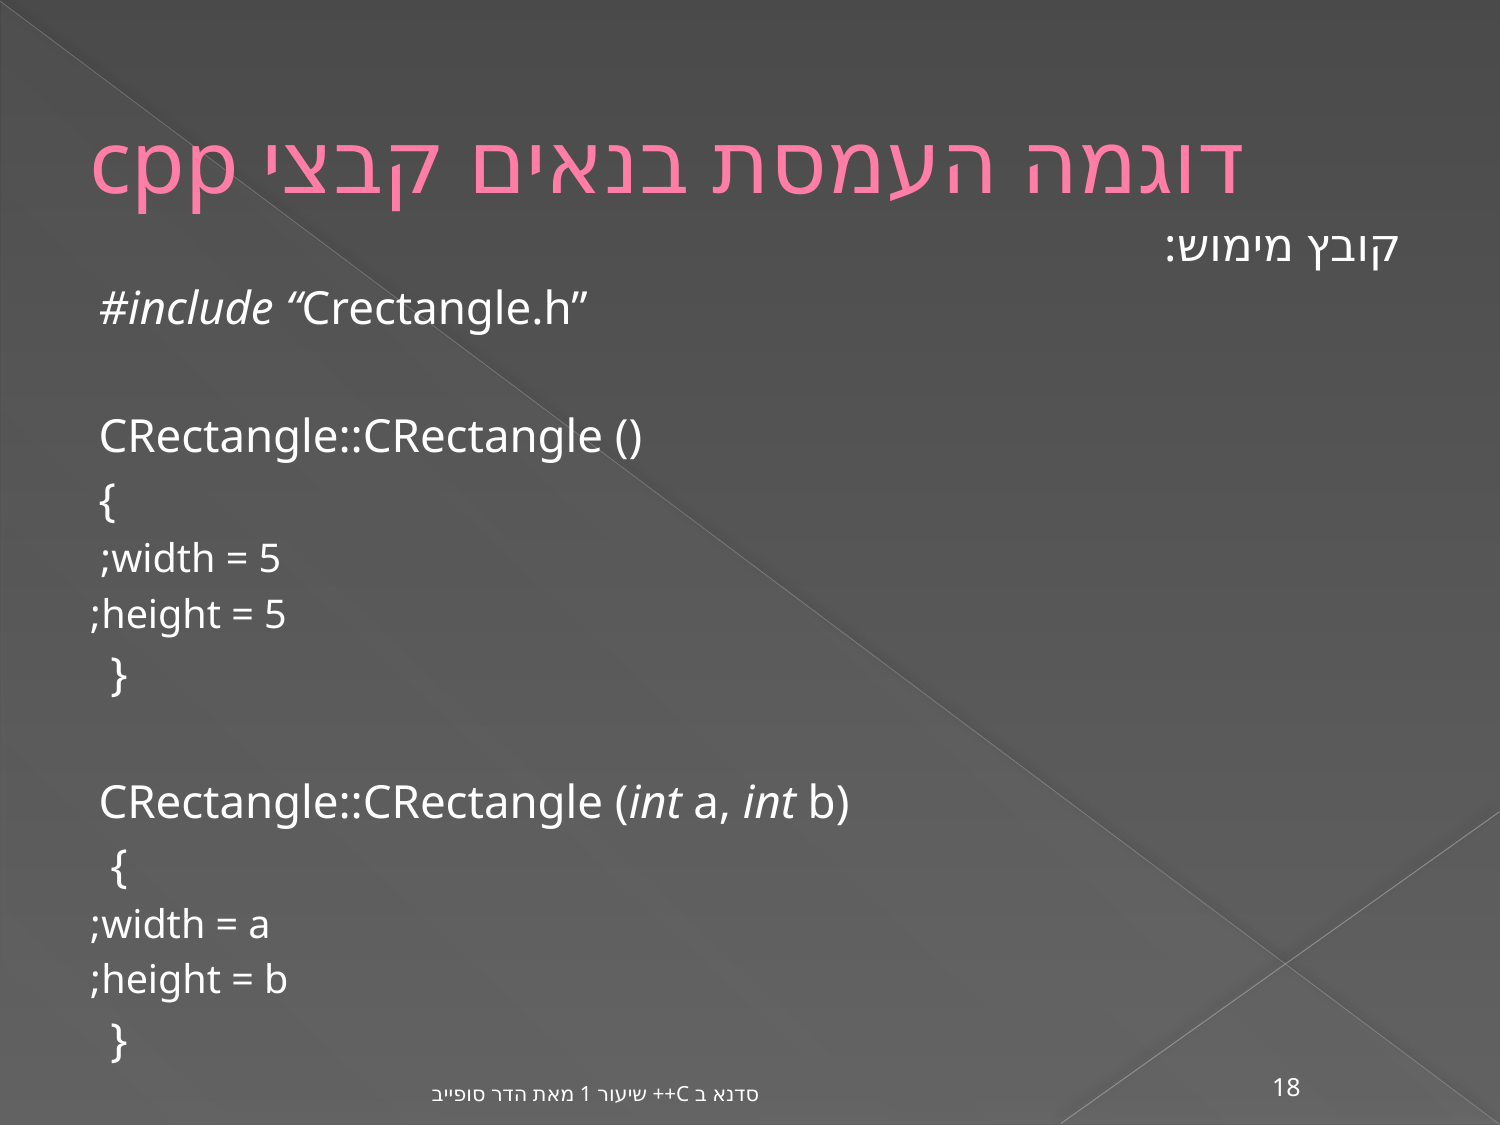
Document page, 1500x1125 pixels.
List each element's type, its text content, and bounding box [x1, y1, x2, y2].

list קובץ מימוש: #include “Crectangle.h” CRectangle::CRectangle () { width = 5; height = 5; } CRectangle::CRectangle (int a, int b) { width = a; height = b; } [75, 208, 1425, 1083]
title דוגמה העמסת בנאים קבצי cpp [75, 43, 1425, 208]
footer סדנא ב C++ שיעור 1 מאת הדר סופייב [75, 1063, 774, 1113]
slide_number 18 [1245, 1063, 1328, 1113]
